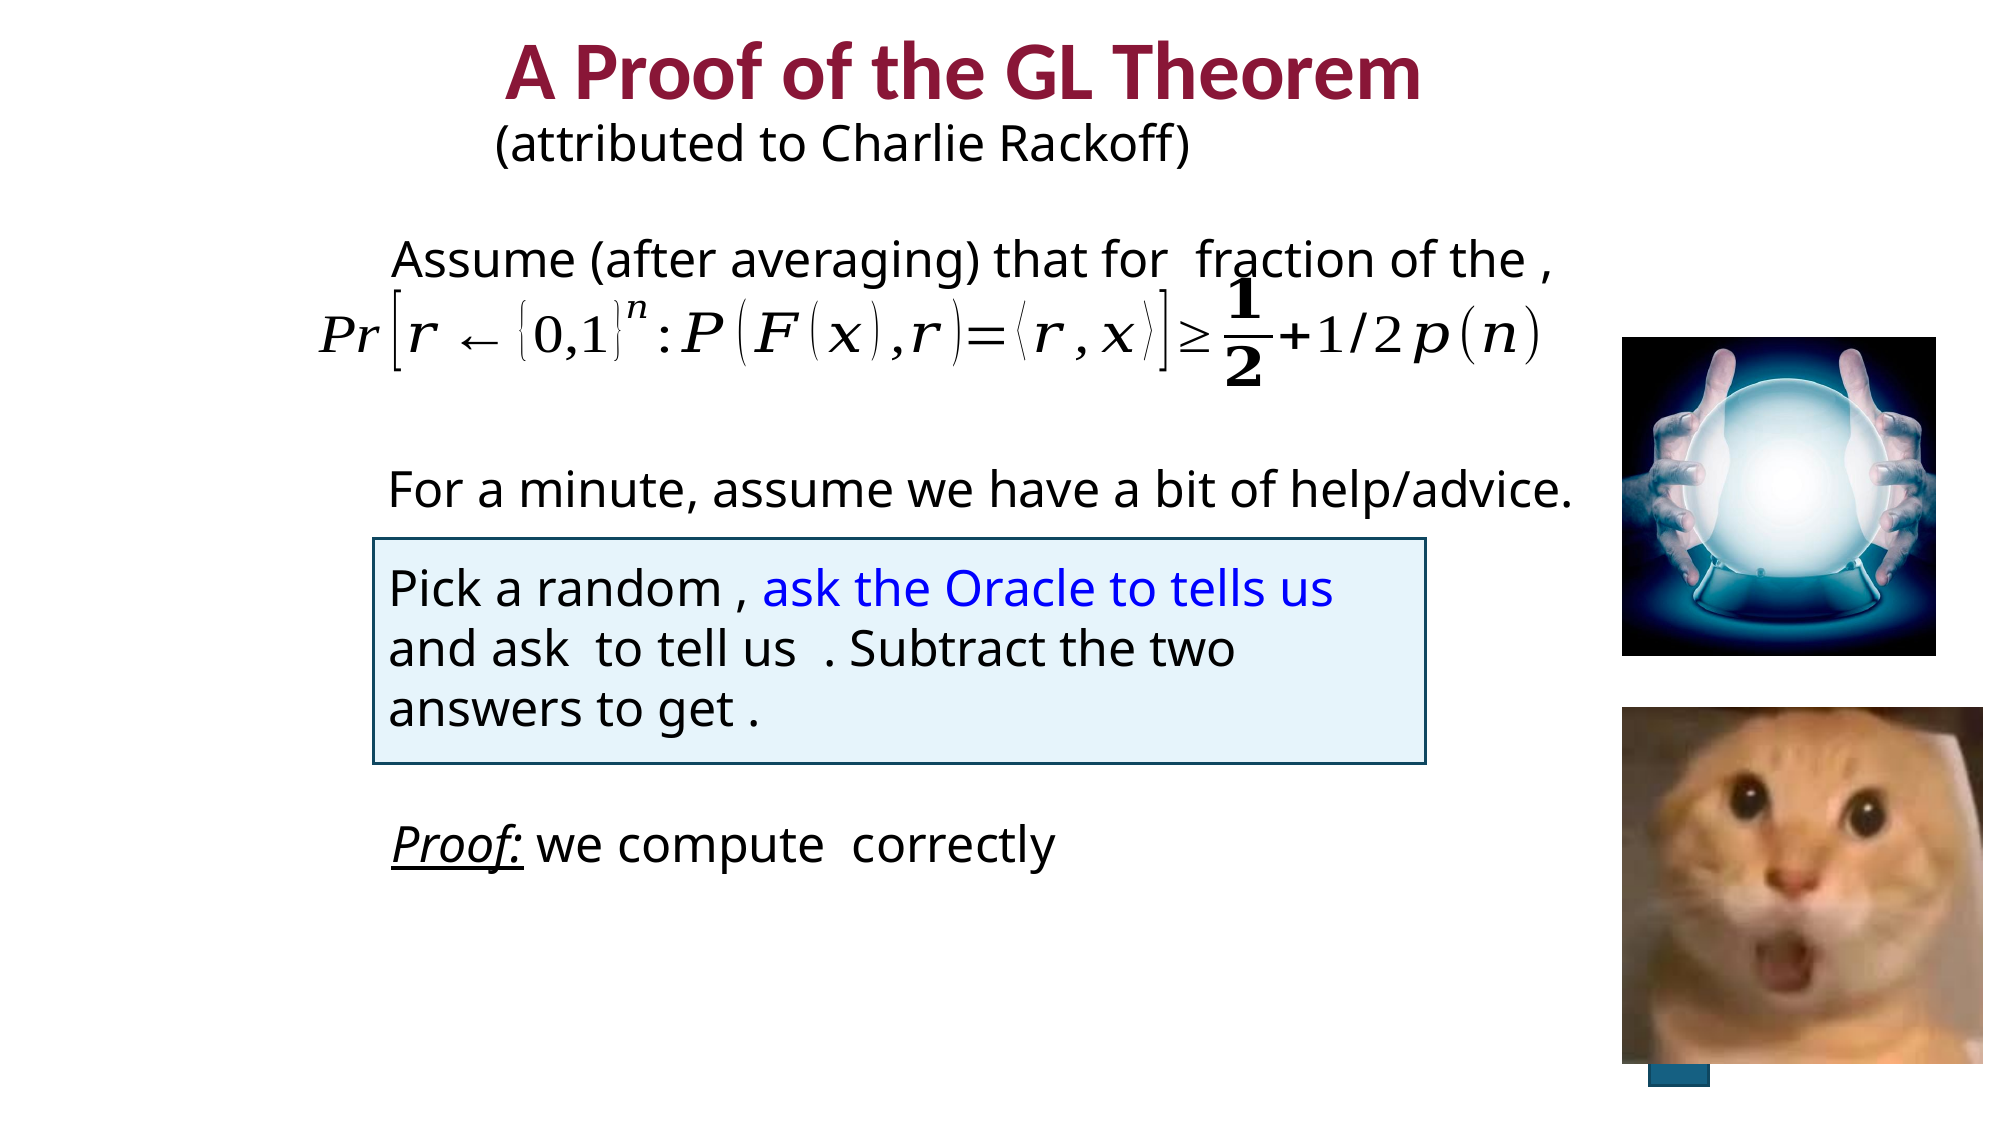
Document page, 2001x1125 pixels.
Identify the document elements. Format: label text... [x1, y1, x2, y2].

text_box [372, 537, 1427, 765]
text_box [1648, 1065, 1710, 1087]
text_box A Proof of the GL Theorem [249, 8, 1680, 139]
picture [1621, 707, 1984, 1065]
picture [1621, 336, 1937, 656]
text_box (attributed to Charlie Rackoff) [480, 104, 1650, 179]
text_box For a minute, assume we have a bit of help/advice. [372, 450, 1621, 525]
